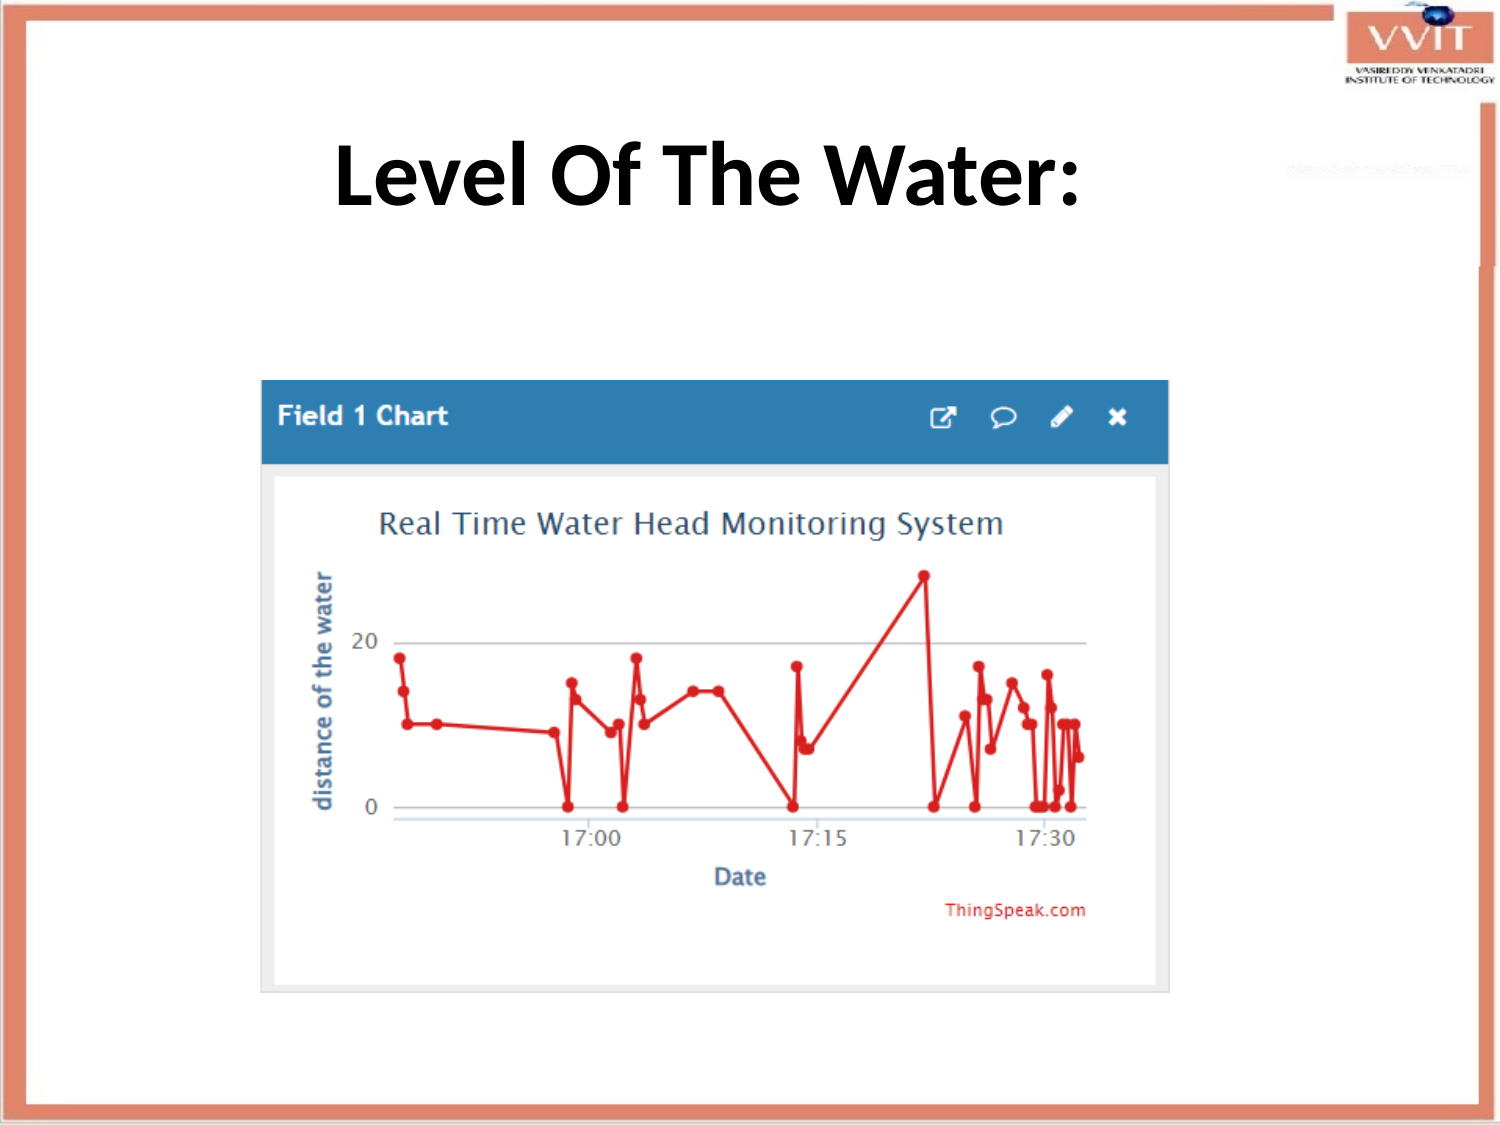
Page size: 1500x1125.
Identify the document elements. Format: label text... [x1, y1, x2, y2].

text_box Level Of The Water: [191, 106, 1226, 232]
picture [0, 0, 1500, 1125]
